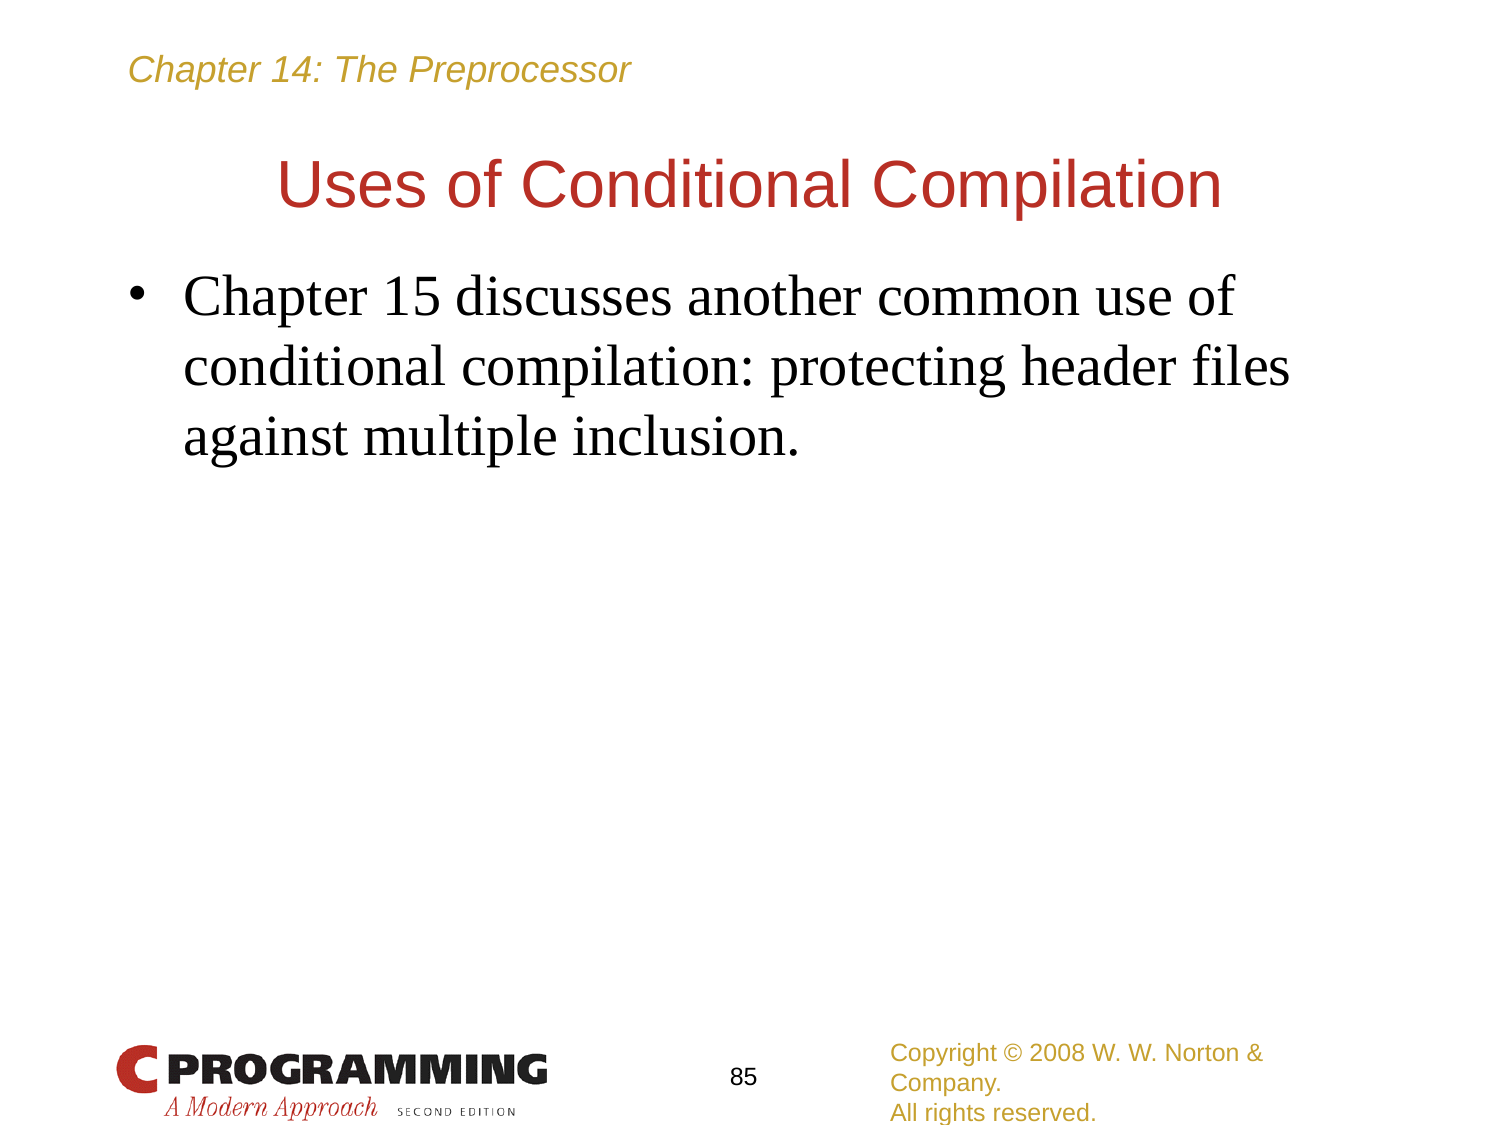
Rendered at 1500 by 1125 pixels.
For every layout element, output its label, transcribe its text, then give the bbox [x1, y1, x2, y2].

title Uses of Conditional Compilation [112, 125, 1388, 238]
picture [112, 1041, 550, 1123]
list Chapter 15 discusses another common use of conditional compilation: protecting header files against multiple inclusion. [112, 249, 1388, 1038]
text_box ‹#› [687, 1050, 800, 1100]
text_box Copyright © 2008 W. W. Norton & Company. All rights reserved. [874, 1043, 1388, 1119]
